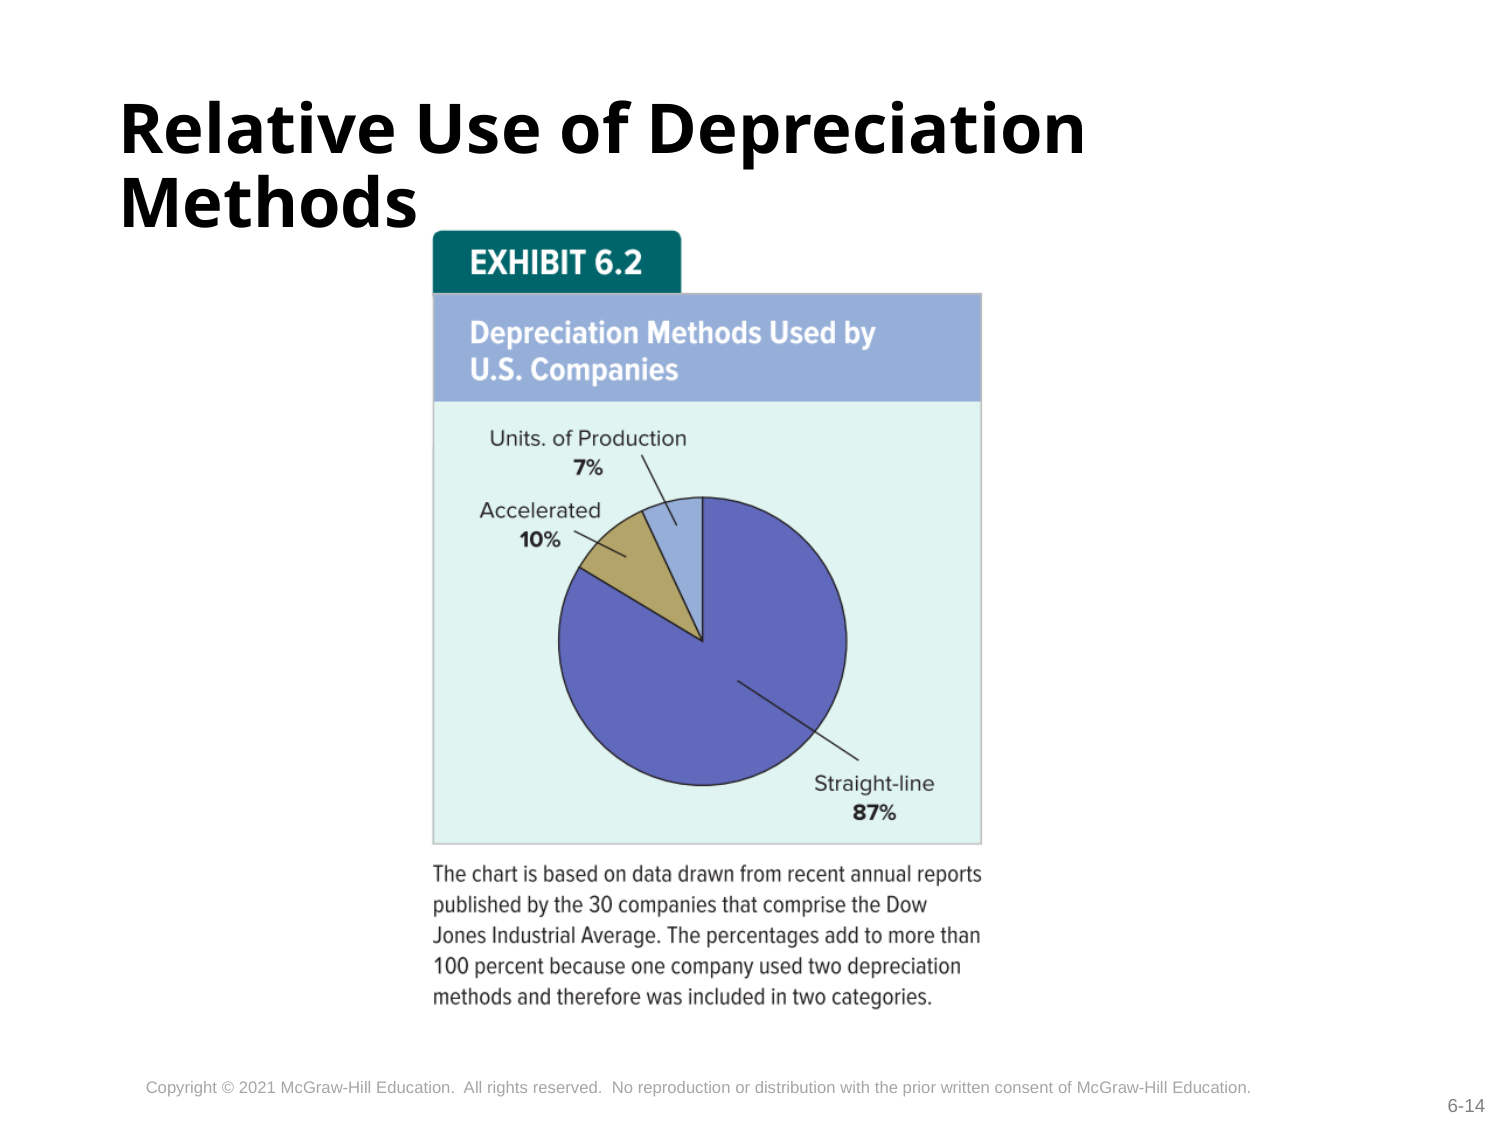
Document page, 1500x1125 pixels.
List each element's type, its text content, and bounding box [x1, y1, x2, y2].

picture [424, 224, 988, 1013]
title Relative Use of Depreciation Methods [103, 59, 1397, 278]
